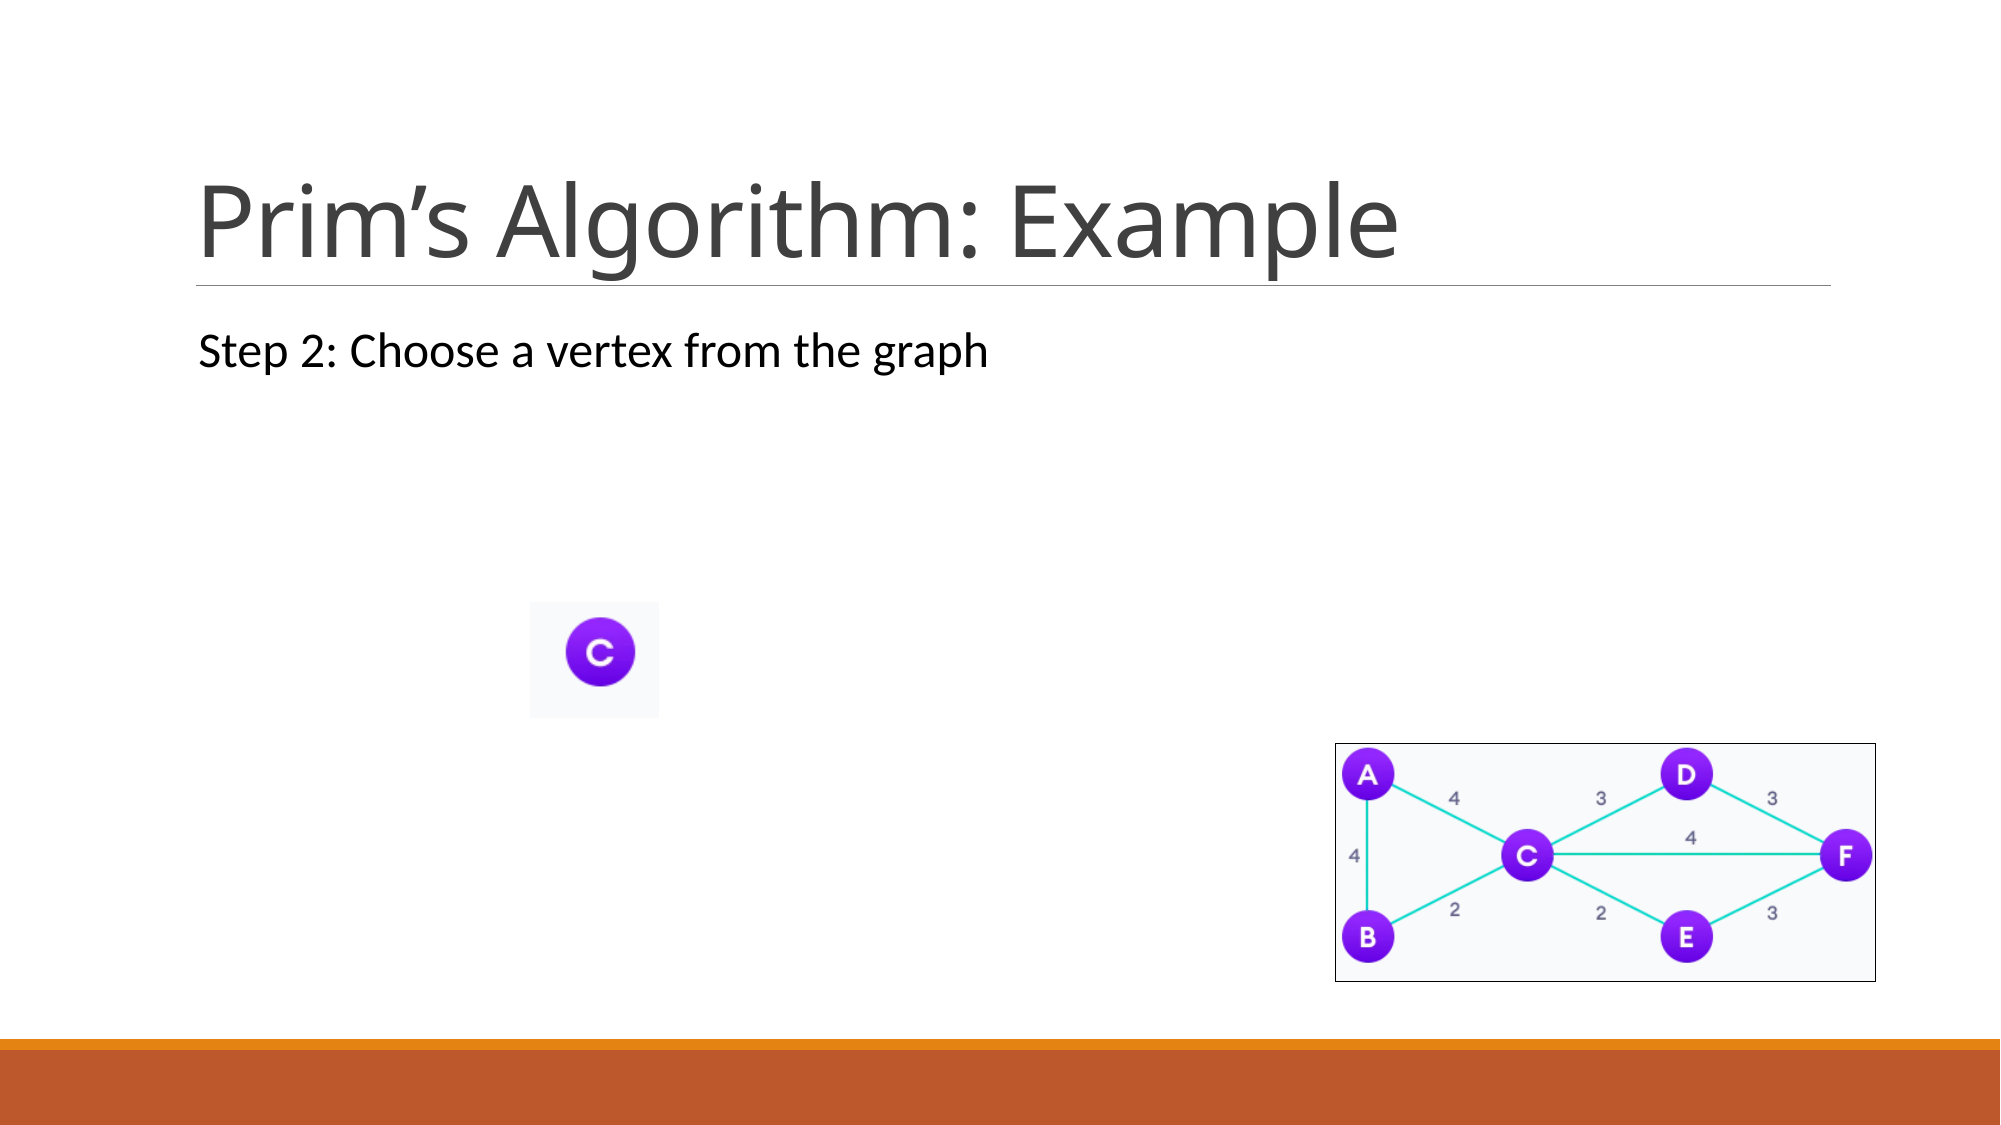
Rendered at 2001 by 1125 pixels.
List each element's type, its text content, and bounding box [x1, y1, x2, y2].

title Prim’s Algorithm: Example [180, 47, 1830, 285]
picture [529, 601, 659, 719]
text_box Step 2: Choose a vertex from the graph [183, 310, 1005, 385]
picture [1334, 743, 1877, 983]
